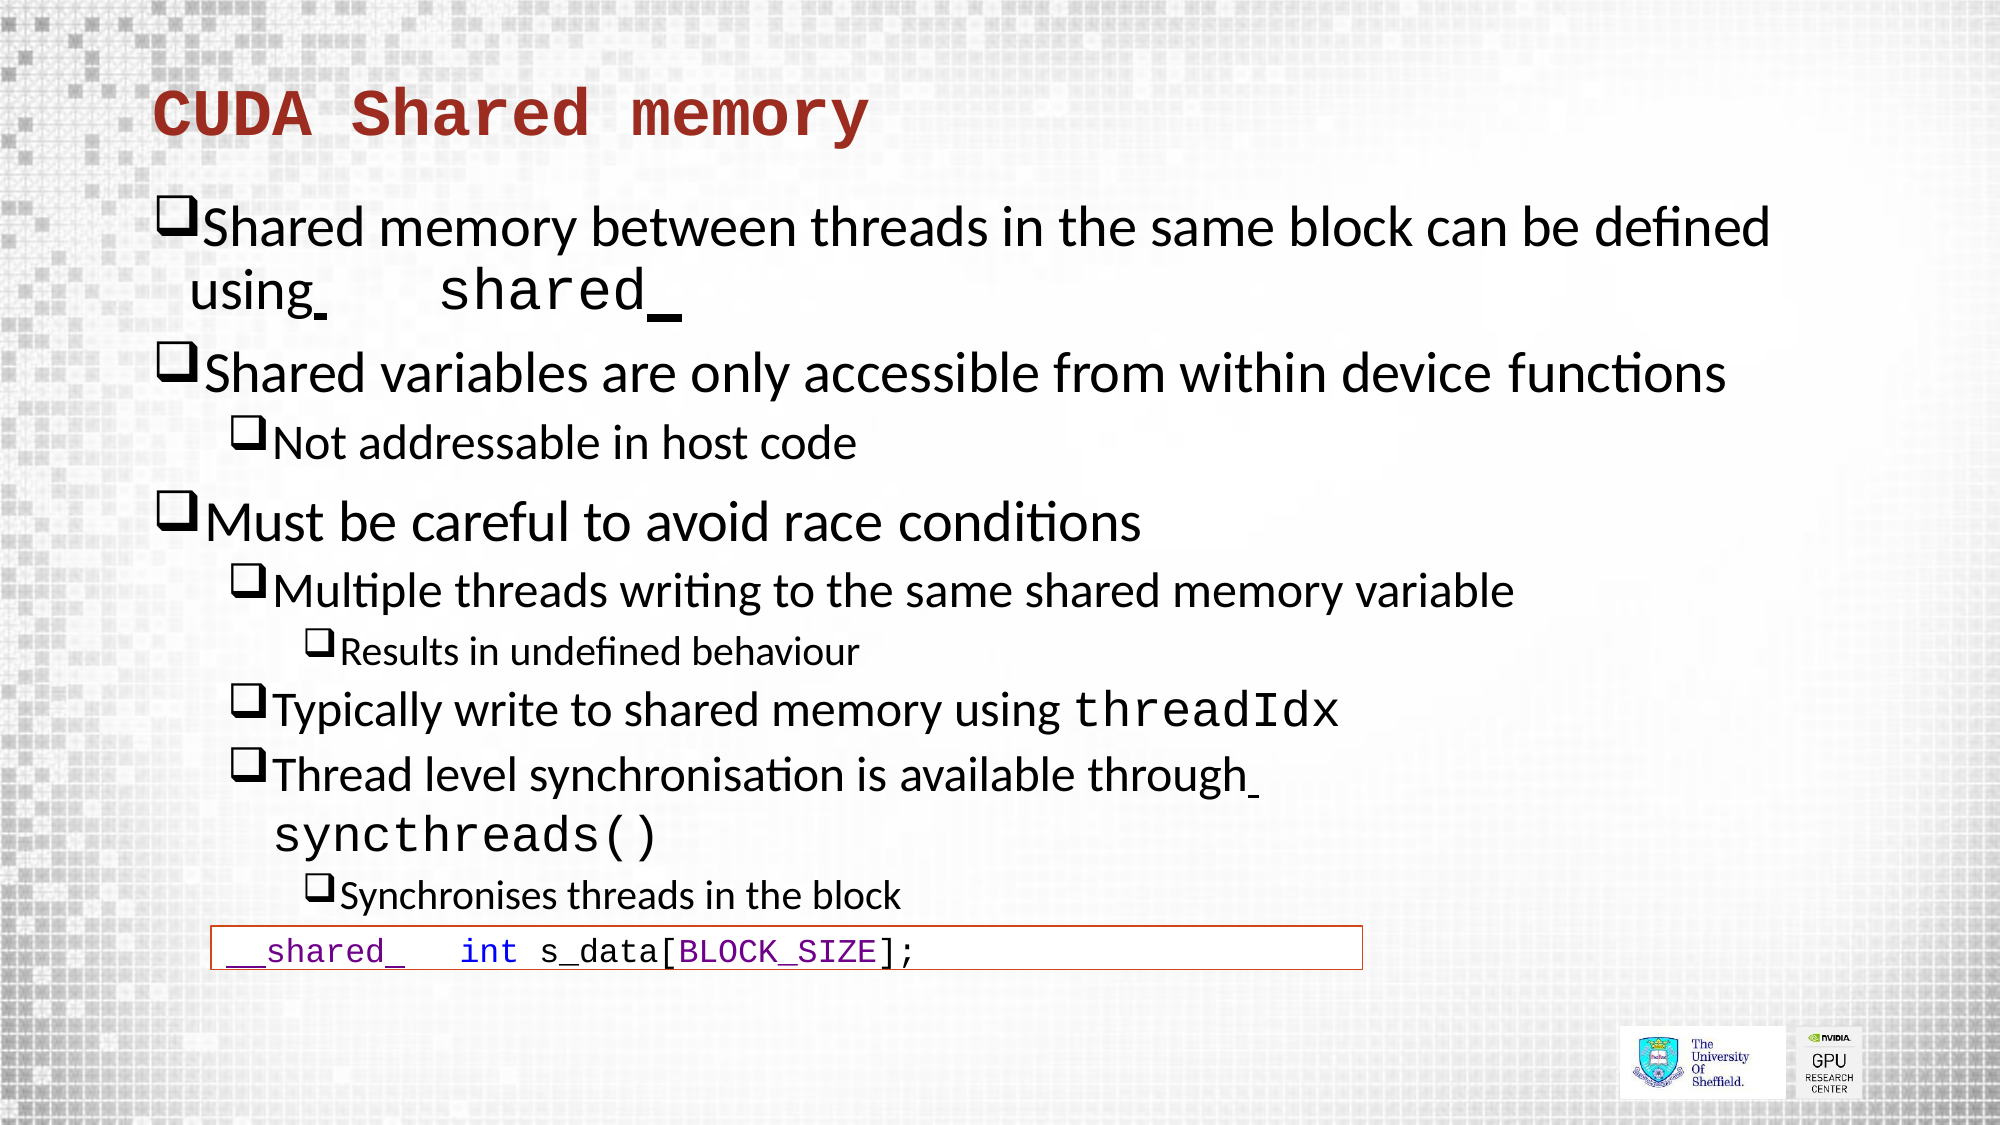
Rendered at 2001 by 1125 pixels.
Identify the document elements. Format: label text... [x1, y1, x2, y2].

text_box shared int s_data[BLOCK_SIZE]; [211, 925, 1363, 970]
text_box [1620, 1026, 1786, 1099]
title CUDA Shared memory [150, 66, 876, 185]
text_box [1795, 1026, 1863, 1099]
text_box Shared memory between threads in the same block can be defined using shared Shared variables are only accessible from within device functions Not addressable in host code Must be careful to avoid race conditions Multiple threads writing to the same shared memory variable Results in undefined behaviour Typically write to shared memory using threadIdx Thread level synchronisation is available through syncthreads() Synchronises threads in the block [150, 185, 1791, 918]
picture [0, 0, 2000, 1125]
